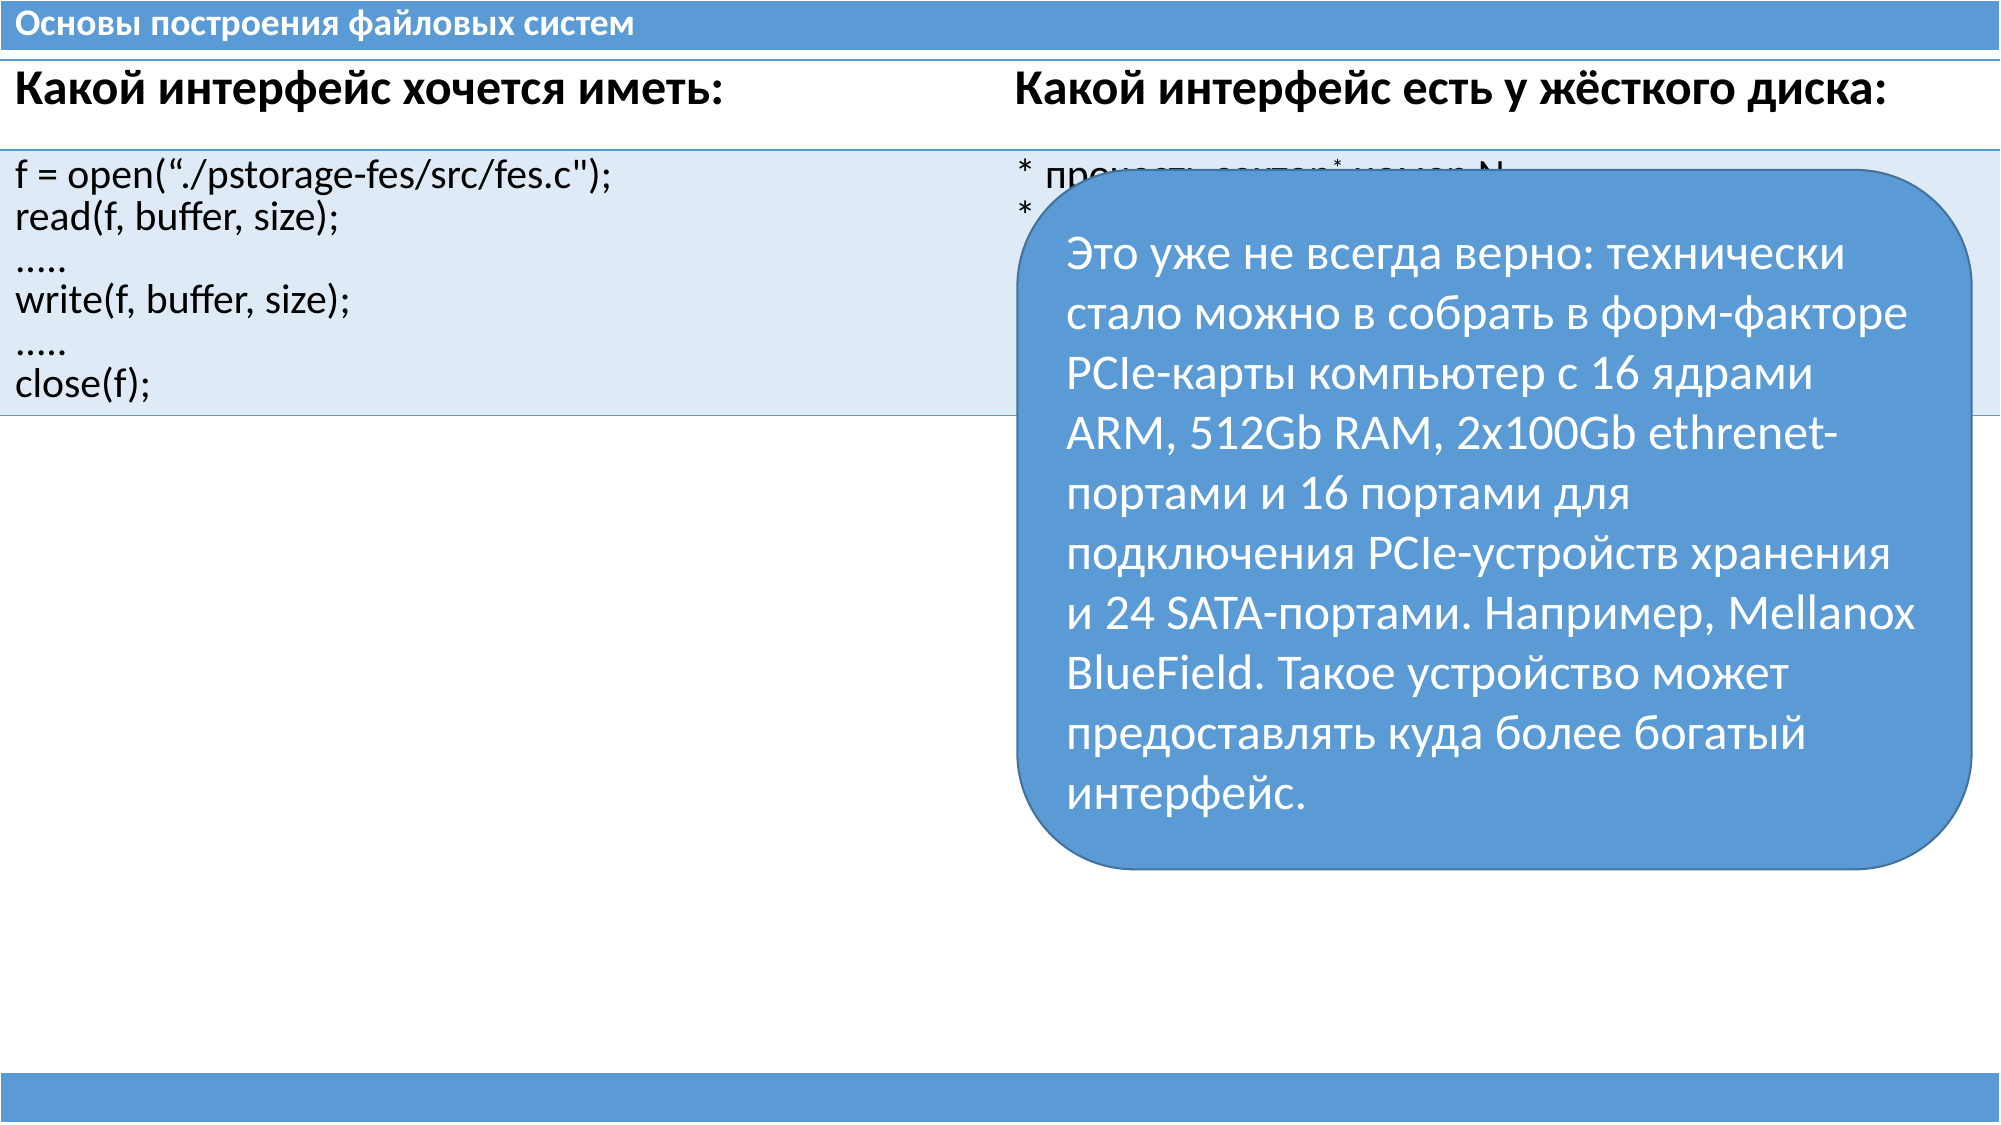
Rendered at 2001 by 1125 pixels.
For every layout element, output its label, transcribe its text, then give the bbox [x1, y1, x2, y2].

table_cell * прочесть сектор* номер N, * записать сектор номер M. * сектор – блок длиной 512 или 4096 байт [1000, 151, 2000, 415]
text_box Это уже не всегда верно: технически стало можно в собрать в форм-факторе PCIe-карты компьютер с 16 ядрами ARM, 512Gb RAM, 2x100Gb ethrenet-портами и 16 портами для подключения PCIe-устройств хранения и 24 SATA-портами. Например, Mellanox BlueField. Такое устройство может предоставлять куда более богатый интерфейс. [1016, 168, 1973, 871]
table_header Какой интерфейс хочется иметь: [0, 61, 1000, 149]
table_header Какой интерфейс есть у жёсткого диска: [1000, 61, 2000, 149]
table_header [1, 1073, 1999, 1122]
table_header Основы построения файловых систем [1, 1, 1999, 50]
table_cell f = open(“./pstorage-fes/src/fes.c"); read(f, buffer, size); ..... write(f, buffer, size); ..... close(f); [0, 151, 1000, 415]
